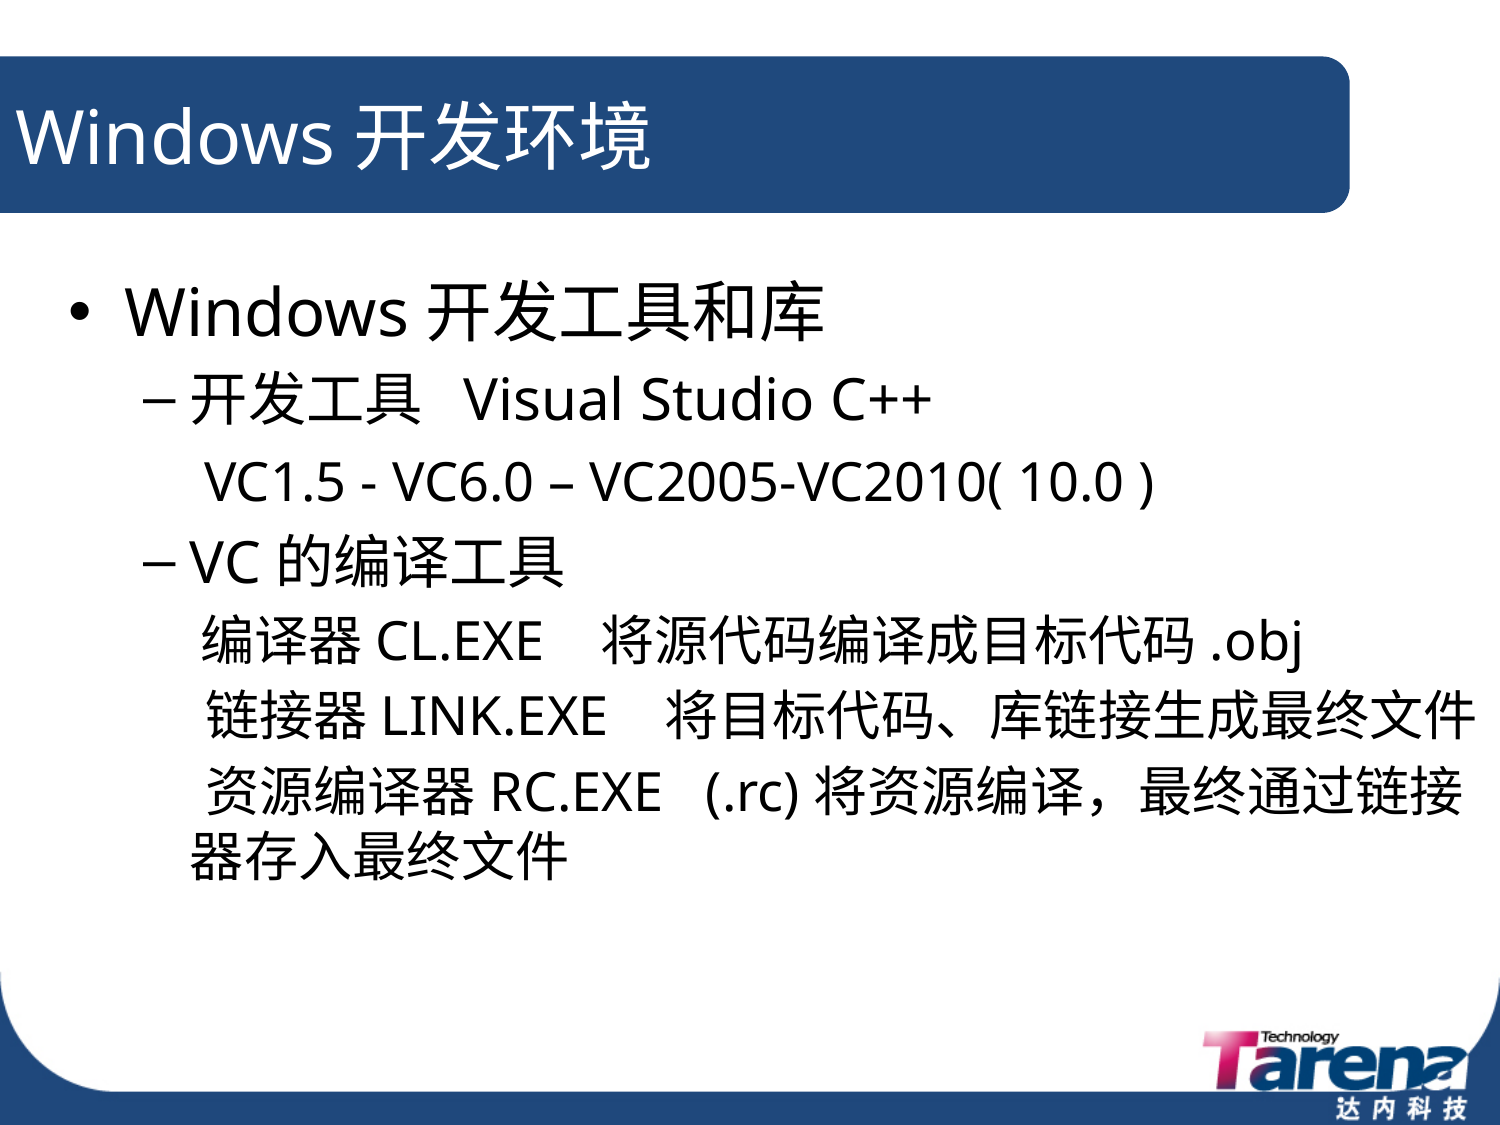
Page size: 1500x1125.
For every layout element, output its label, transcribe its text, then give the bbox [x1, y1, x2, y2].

title Windows开发环境 [0, 58, 1346, 212]
picture [0, 0, 1500, 1125]
list Windows开发工具和库 开发工具 Visual Studio C++ VC1.5 - VC6.0 – VC2005-VC2010( 10.0 ) VC的编译工具 编译器CL.EXE 将源代码编译成目标代码.obj 链接器LINK.EXE 将目标代码、库链接生成最终文件 资源编译器RC.EXE (.rc)将资源编译，最终通过链接器存入最终文件 [52, 262, 1500, 1006]
